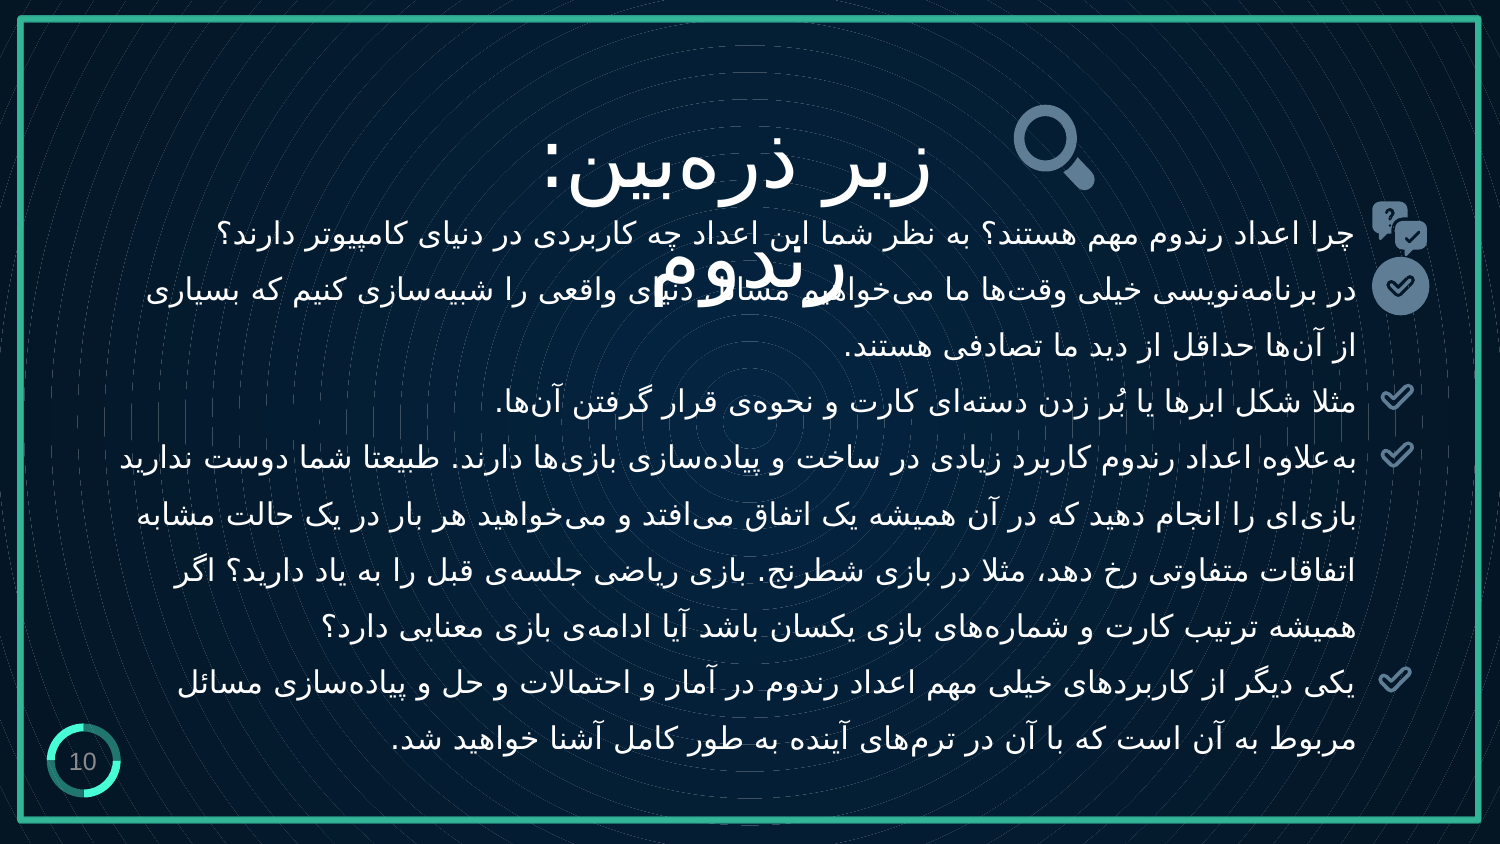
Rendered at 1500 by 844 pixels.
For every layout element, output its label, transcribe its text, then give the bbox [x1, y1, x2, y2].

text_box [1380, 441, 1414, 468]
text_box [1371, 256, 1430, 316]
slide_number 10 [51, 730, 115, 790]
text_box [1378, 666, 1412, 693]
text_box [1013, 104, 1096, 191]
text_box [1371, 201, 1428, 256]
text_box [1380, 383, 1414, 411]
text_box [18, 17, 1480, 823]
